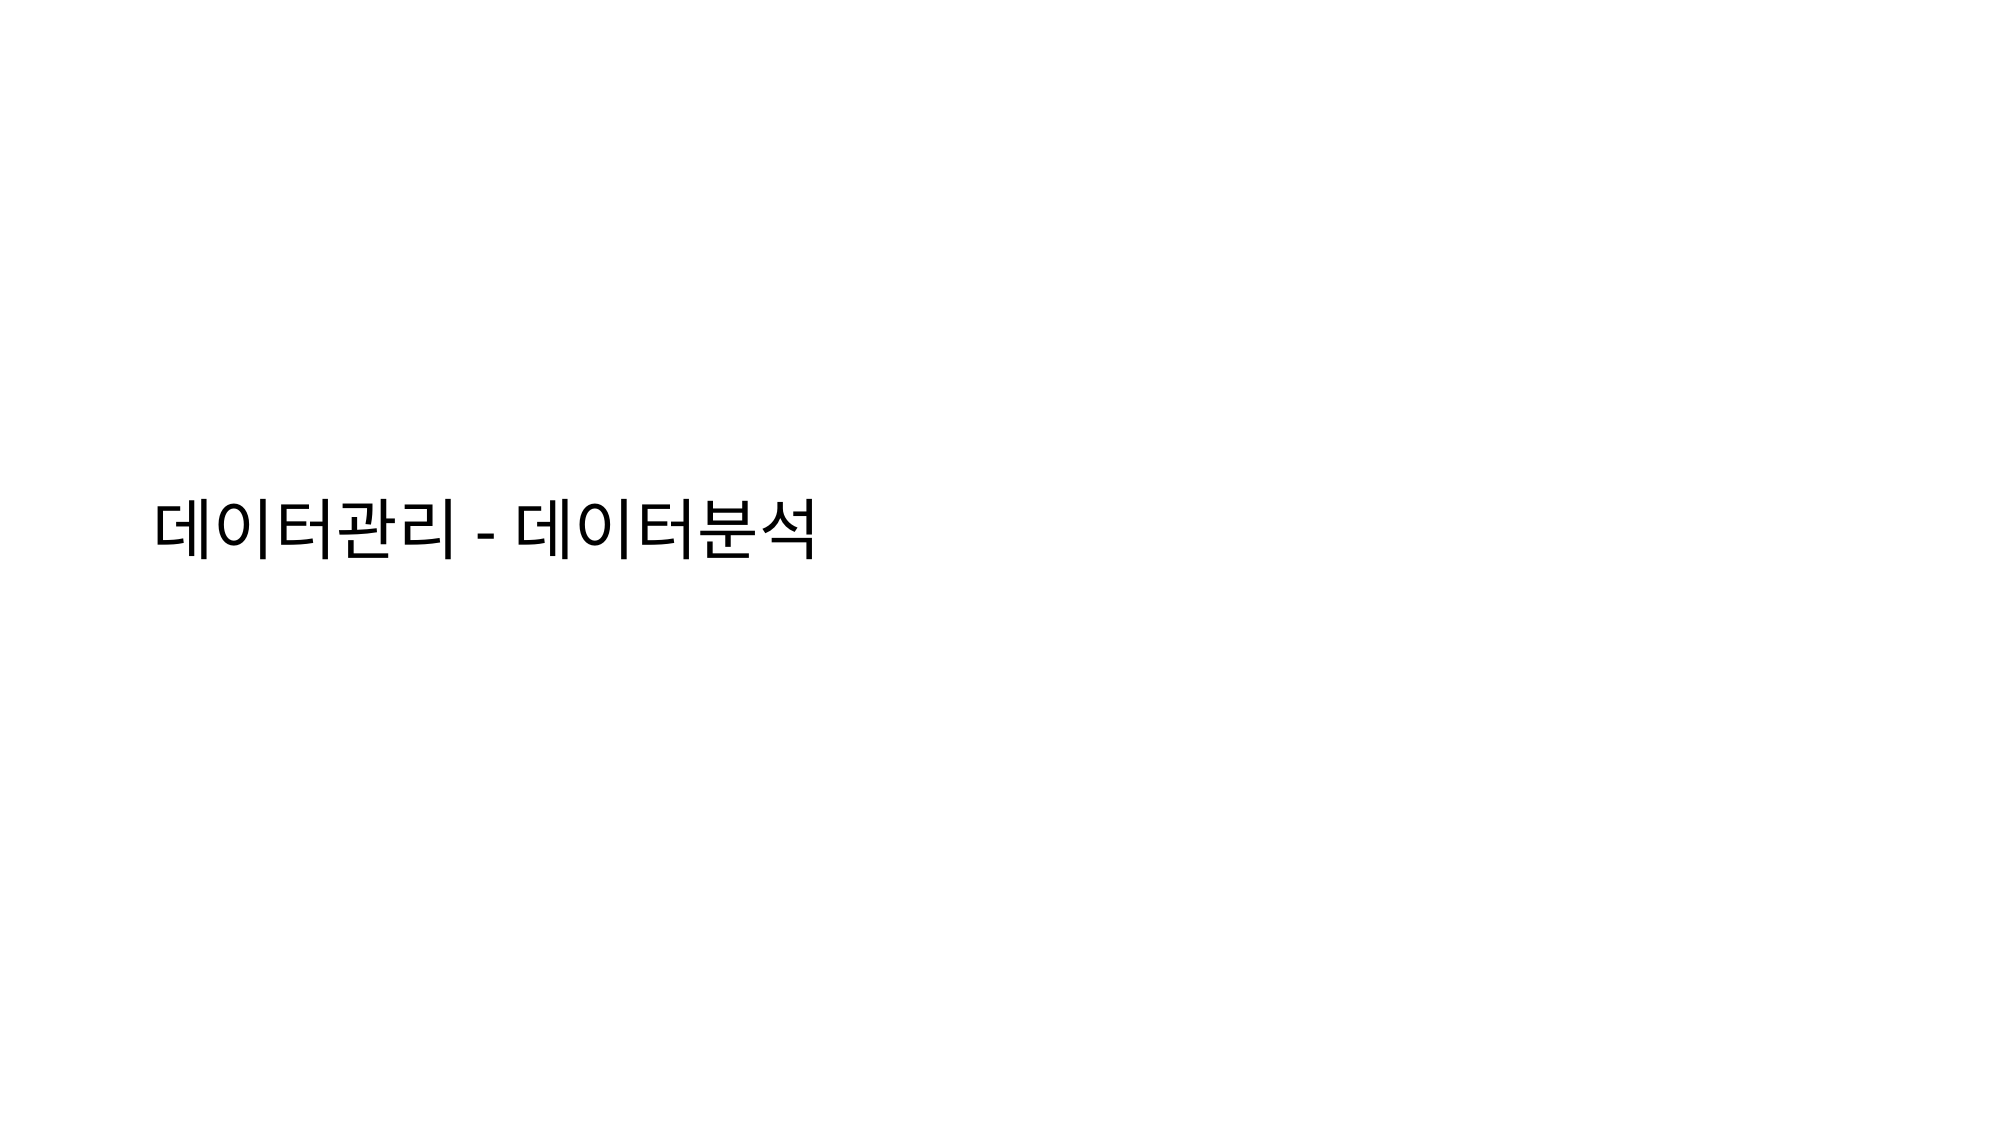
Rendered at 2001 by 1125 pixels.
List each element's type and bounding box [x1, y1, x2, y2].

title [137, 424, 1863, 642]
